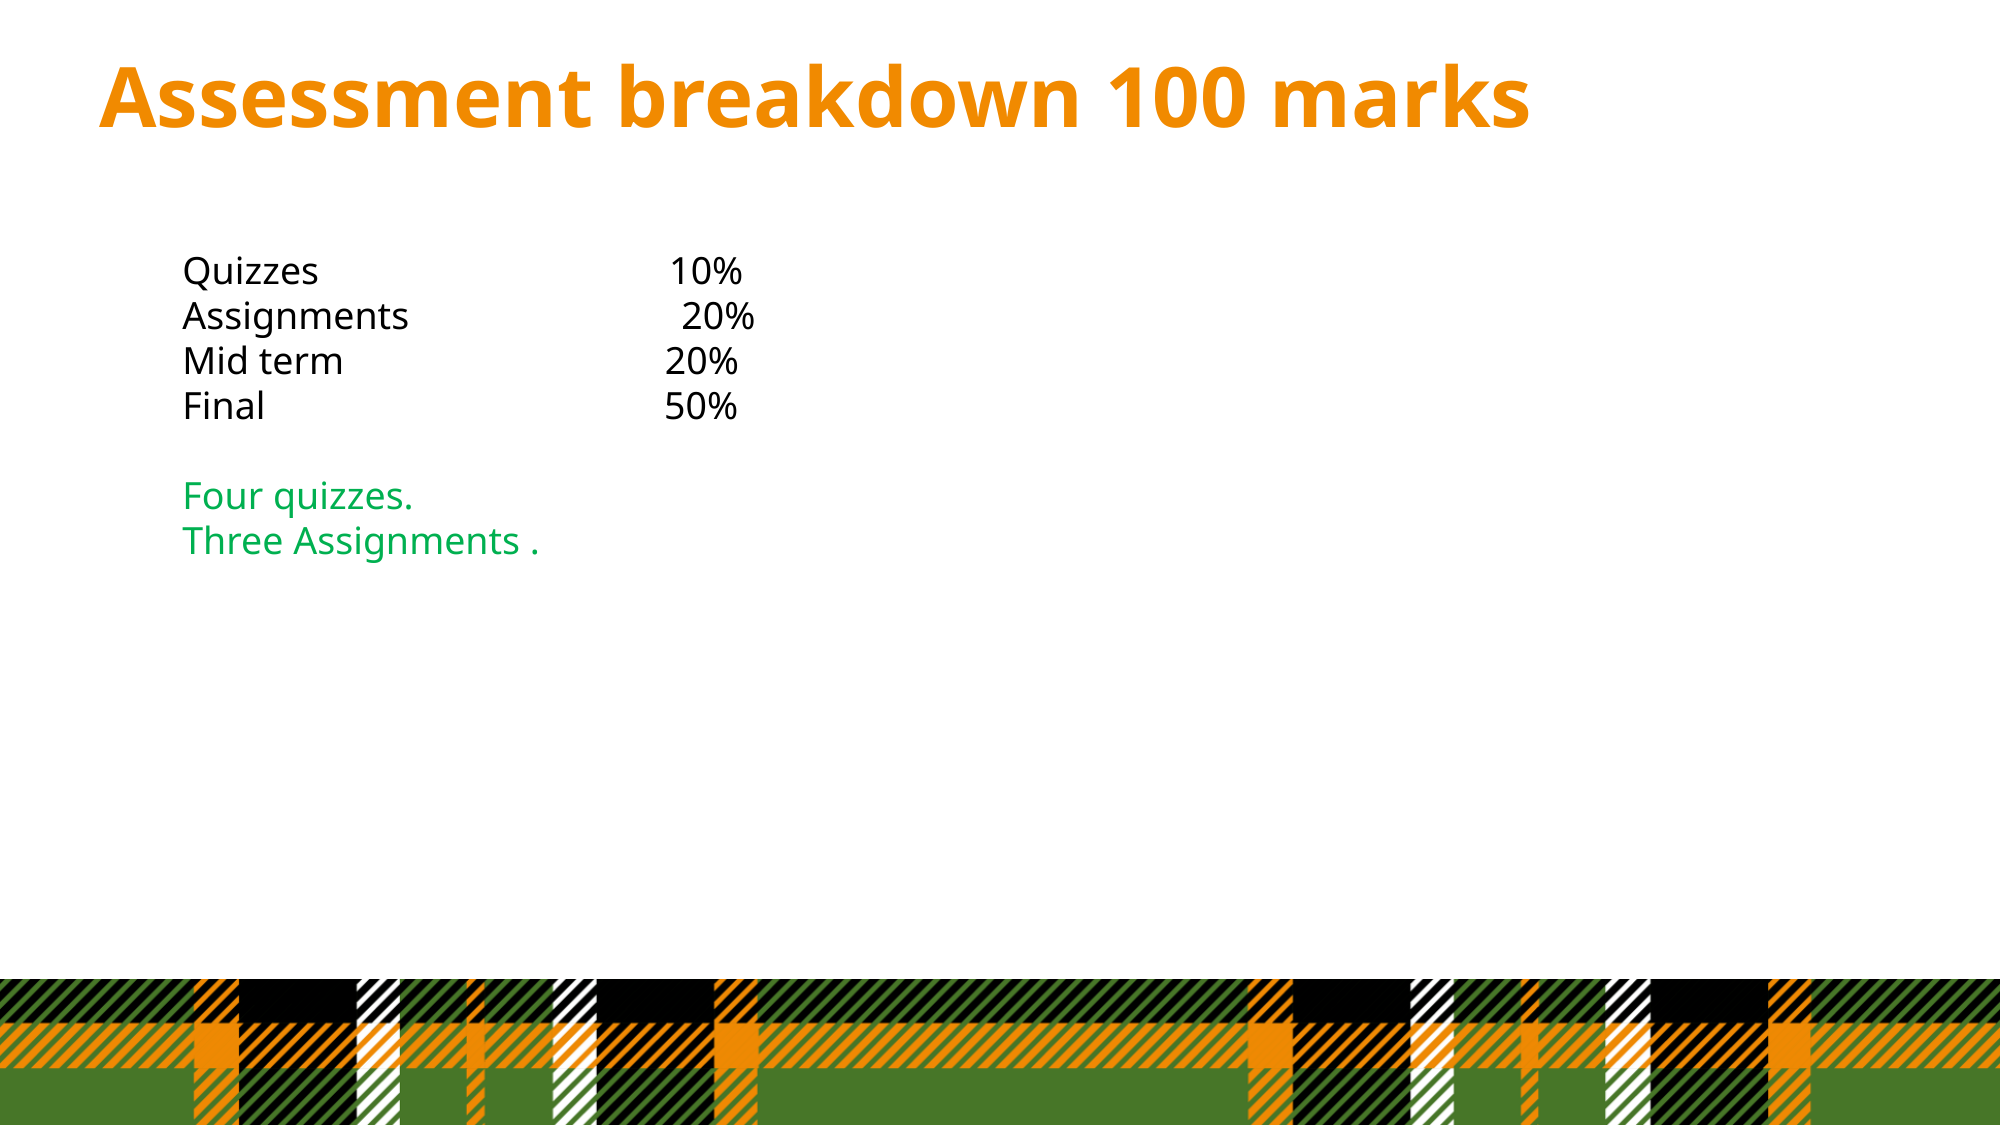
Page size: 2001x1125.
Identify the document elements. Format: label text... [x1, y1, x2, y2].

title Assessment breakdown 100 marks [84, 48, 1823, 155]
list Quizzes 10% Assignments 20% Mid term 20% Final 50% Four quizzes. Three Assignments . [167, 247, 818, 685]
picture [0, 979, 2000, 1125]
